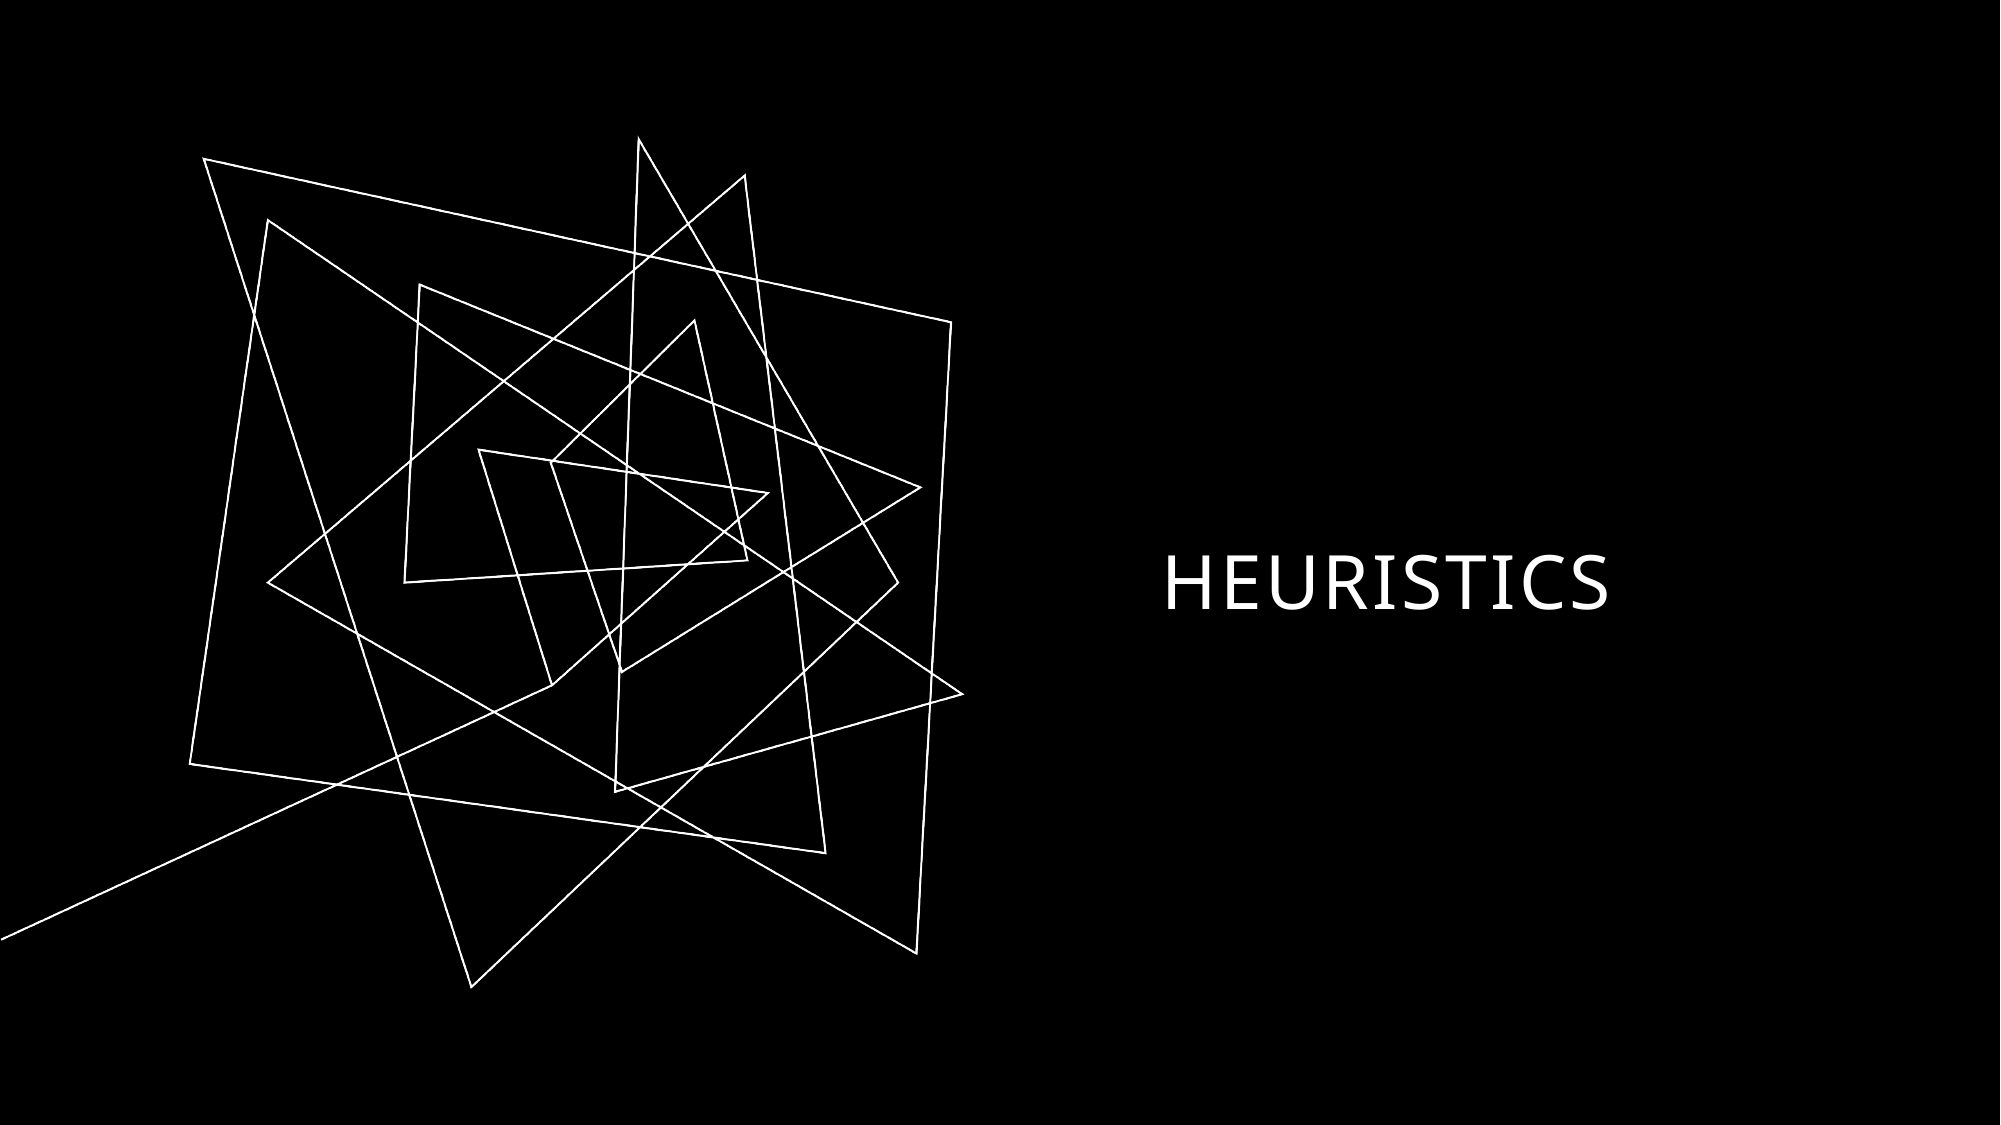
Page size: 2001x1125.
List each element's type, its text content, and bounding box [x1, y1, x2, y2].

title Heuristics [1146, 352, 1833, 634]
picture [0, 135, 965, 989]
